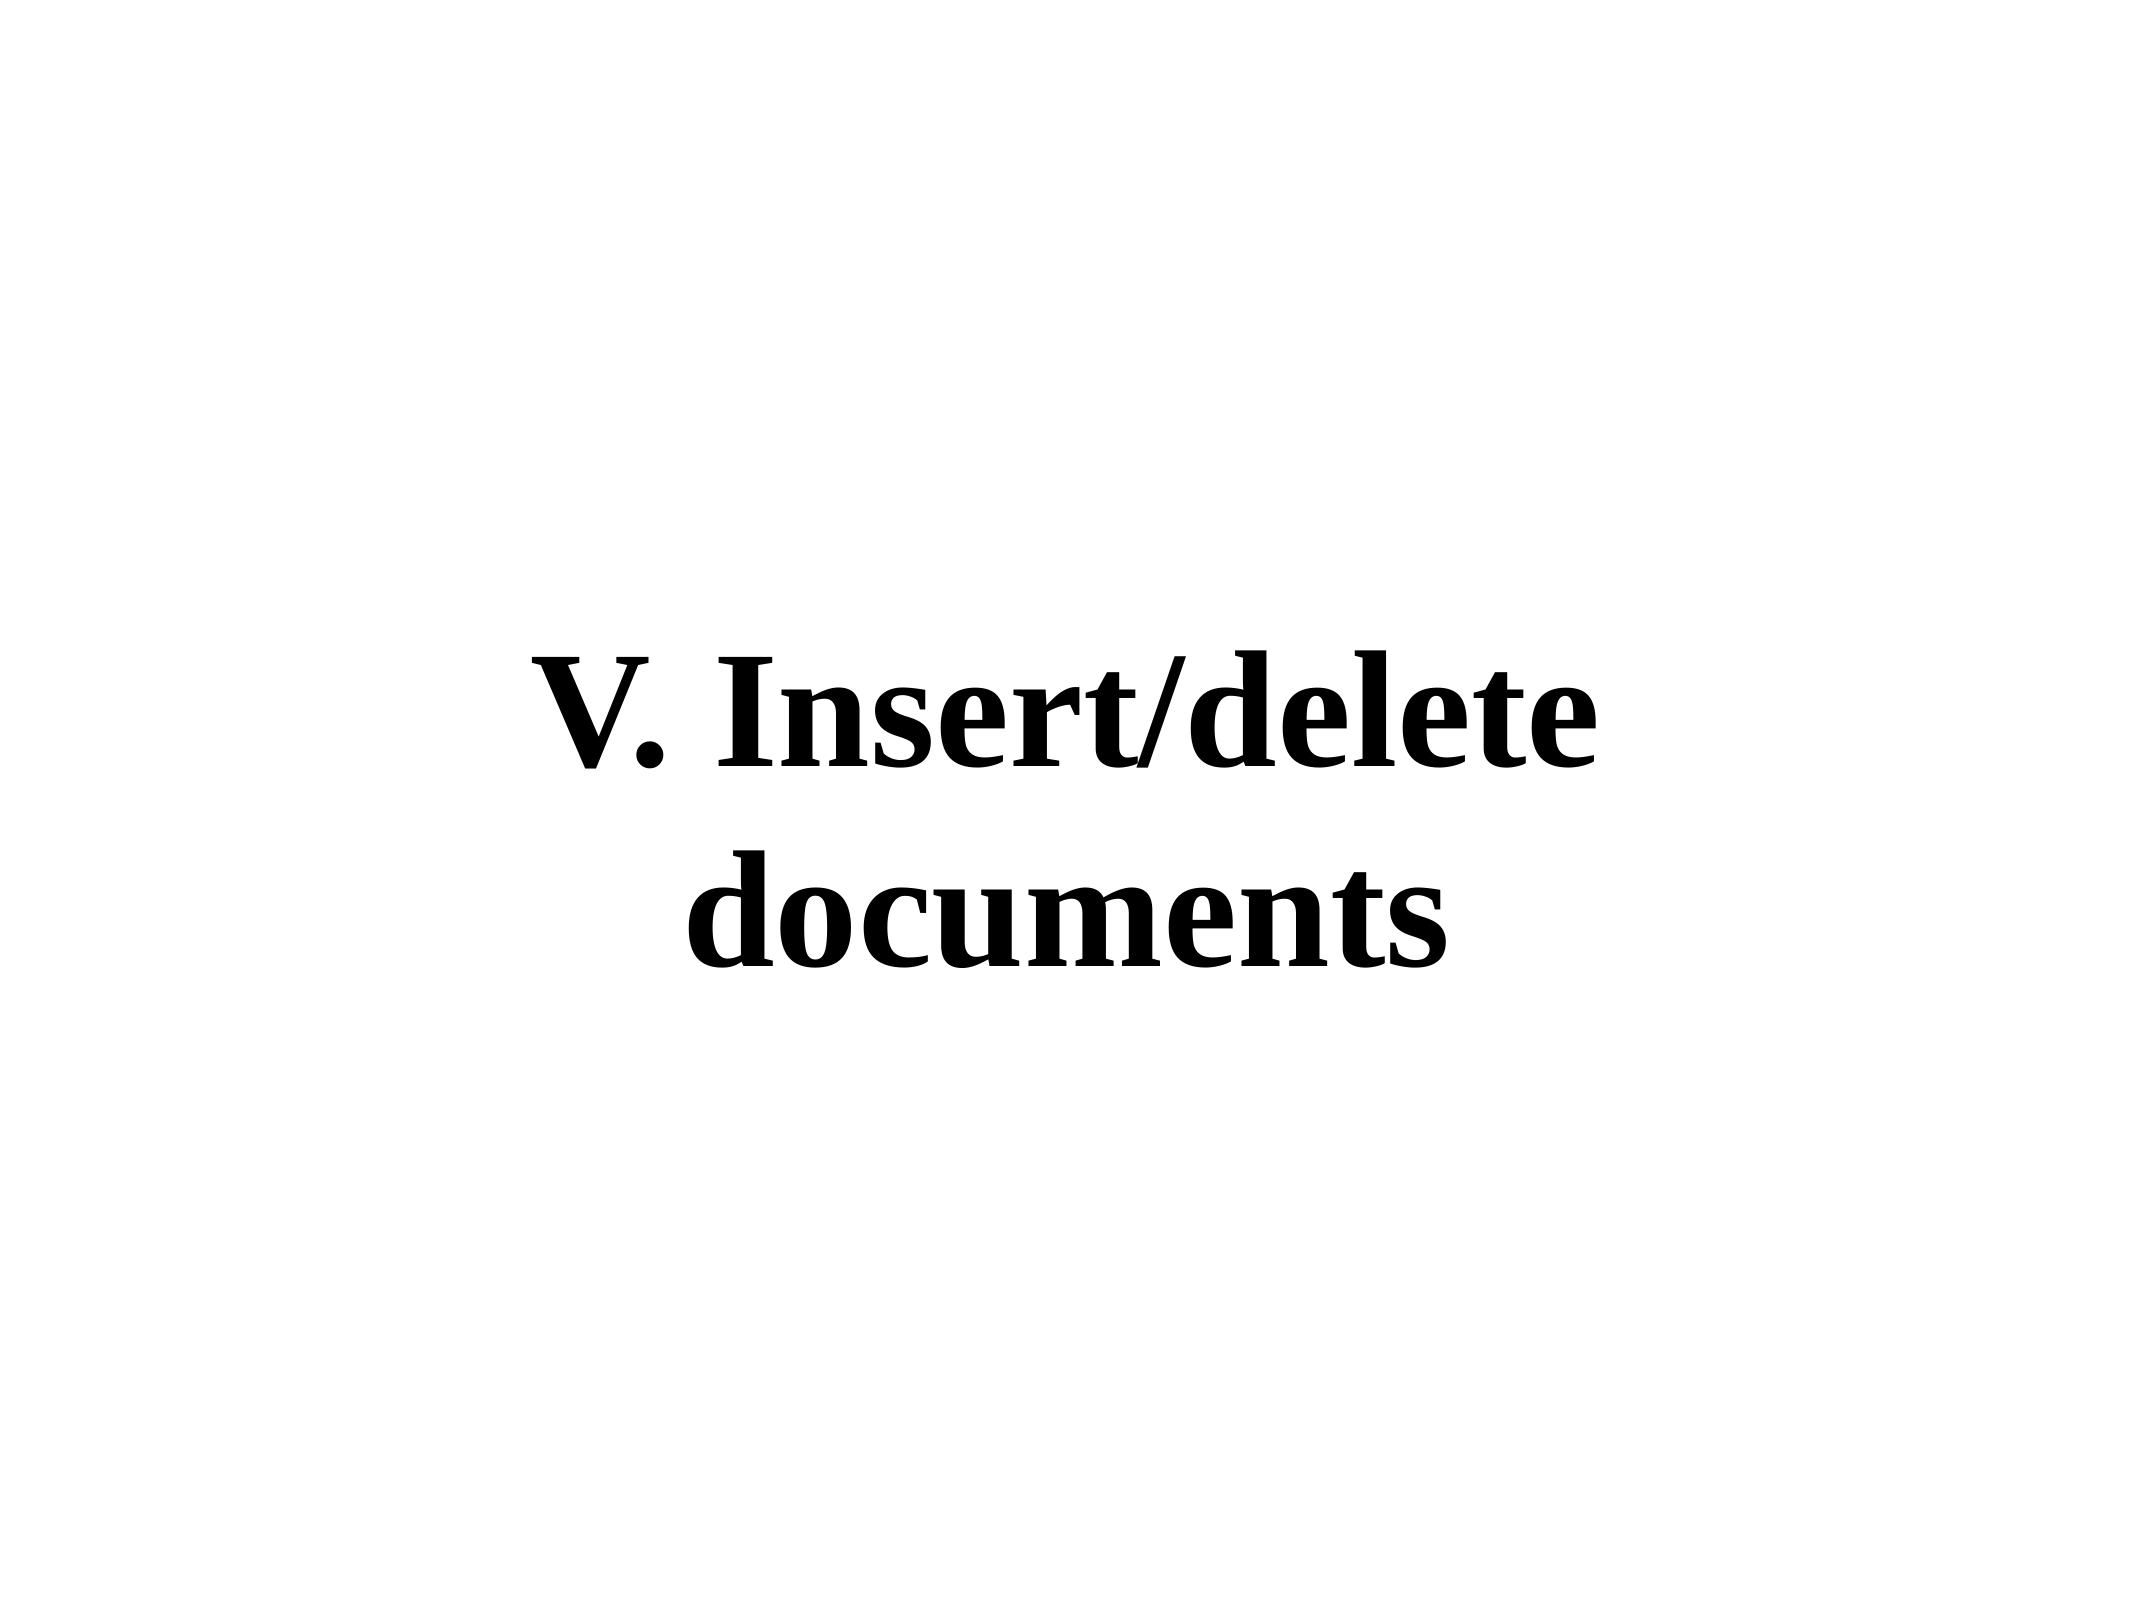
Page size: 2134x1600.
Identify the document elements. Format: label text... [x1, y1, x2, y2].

title V. Insert/delete documents [207, 528, 1926, 1072]
